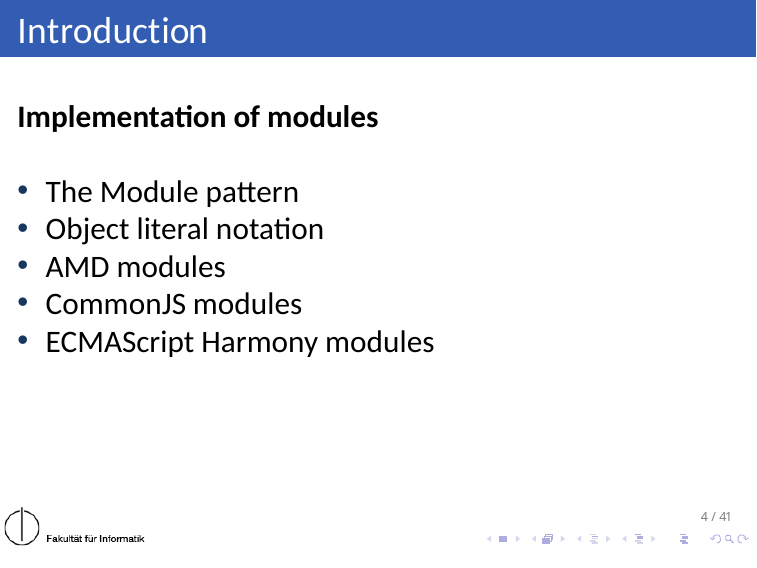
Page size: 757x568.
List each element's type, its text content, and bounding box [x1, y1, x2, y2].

text_box Implementation of modules The Module pattern Object literal notation AMD modules CommonJS modules ECMAScript Harmony modules [15, 96, 741, 396]
picture [0, 489, 149, 556]
slide_number 4 / 41 [696, 508, 741, 568]
title Introduction [15, 6, 741, 96]
text_box [0, 0, 756, 58]
